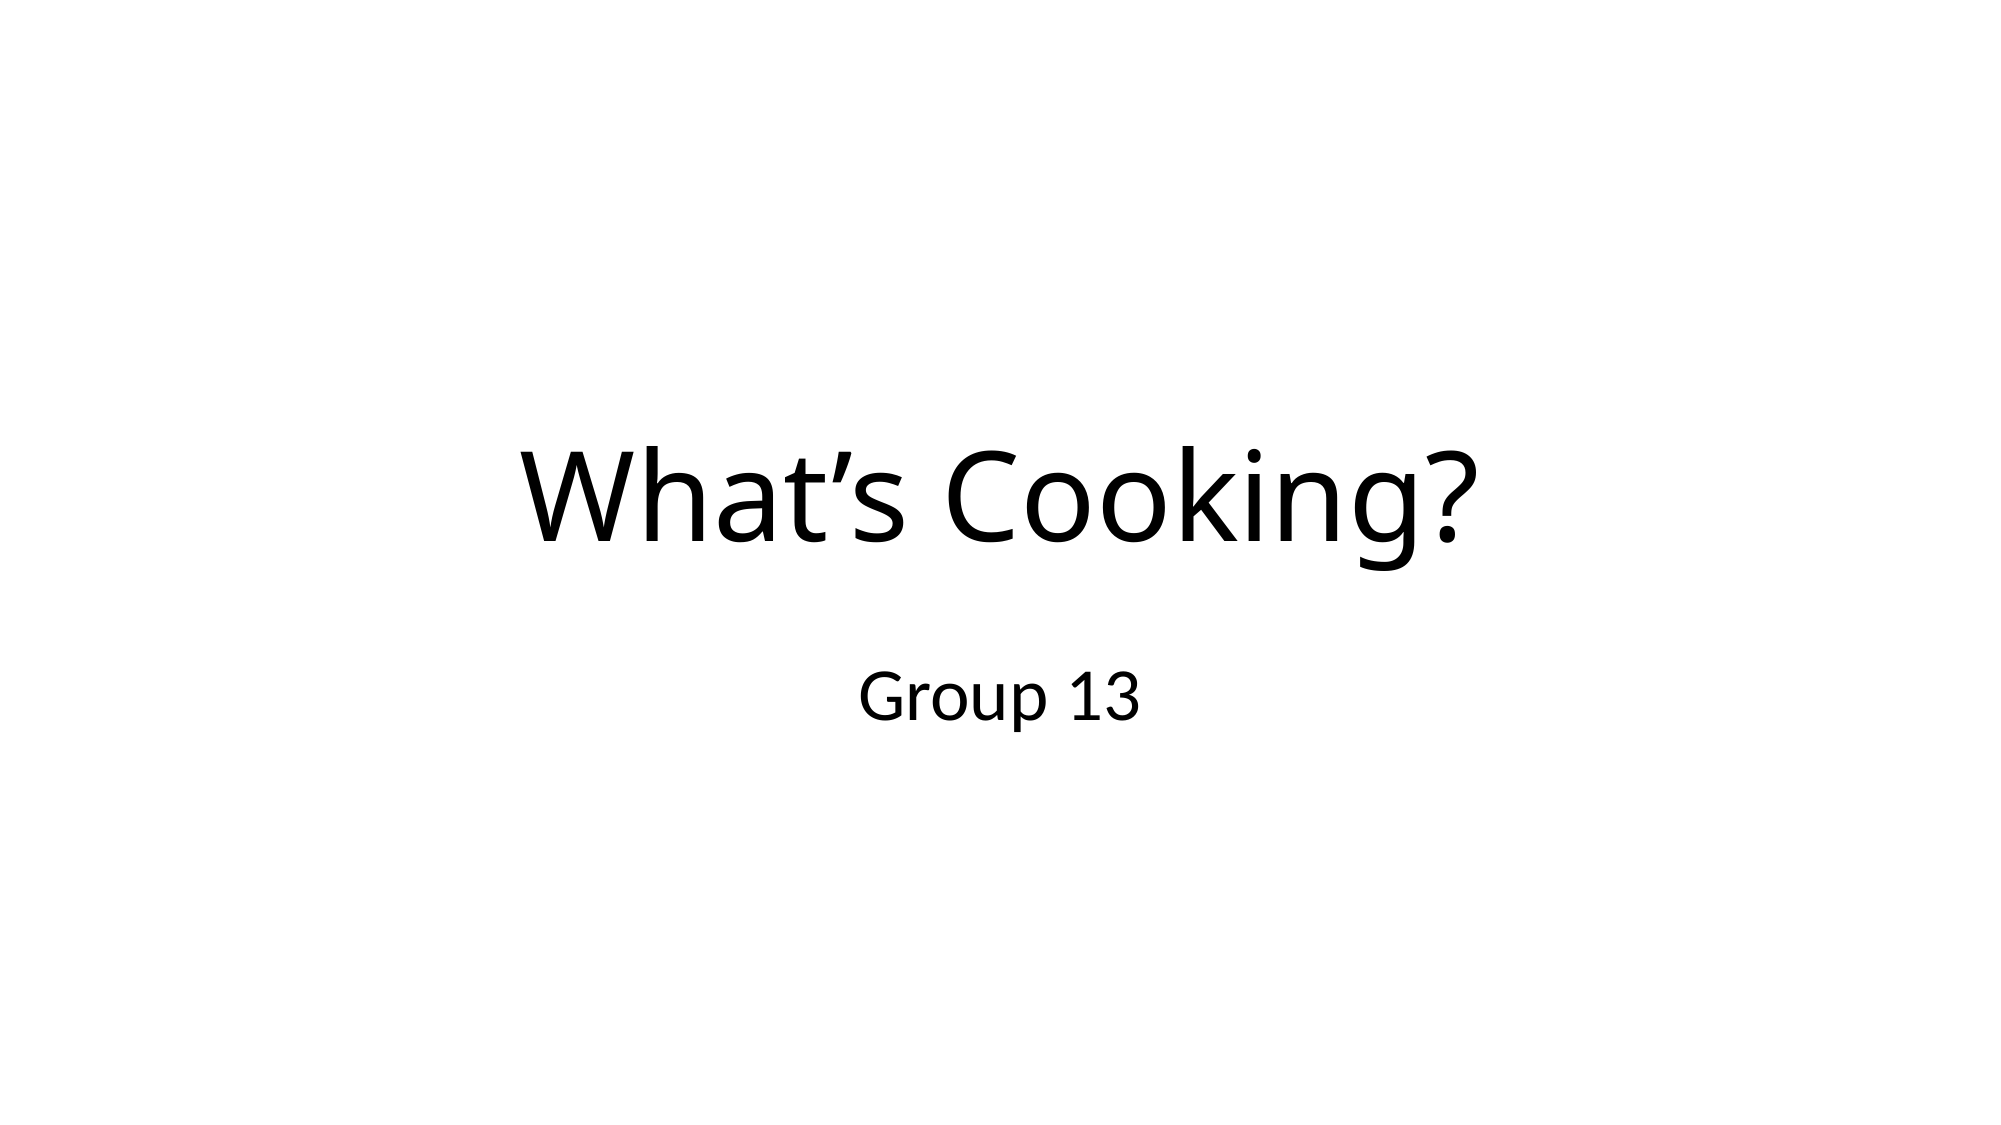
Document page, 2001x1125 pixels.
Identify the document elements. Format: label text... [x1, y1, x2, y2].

title What’s Cooking? [249, 184, 1750, 576]
subtitle Group 13 [249, 648, 1750, 921]
